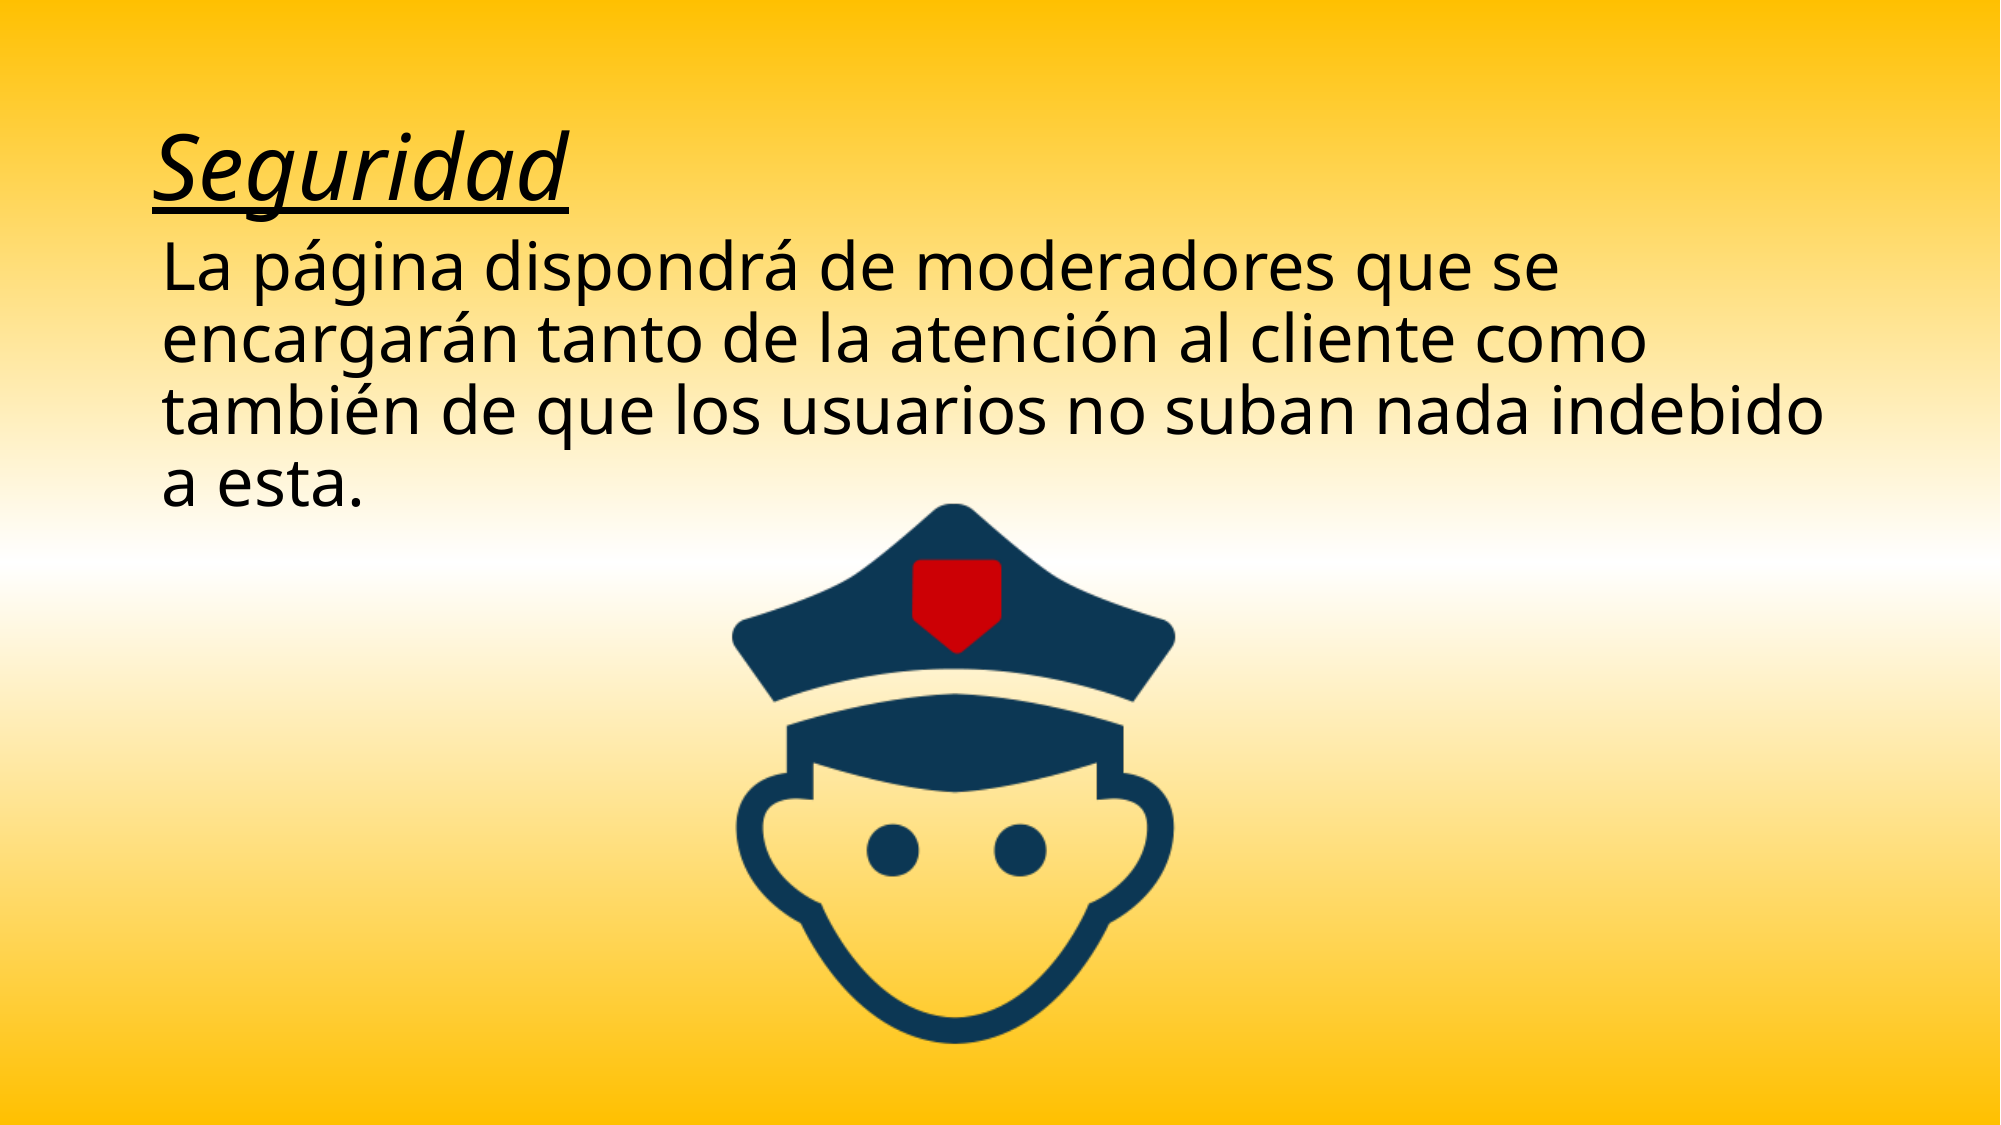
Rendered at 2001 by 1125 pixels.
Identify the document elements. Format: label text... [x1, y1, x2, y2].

title Seguridad [137, 114, 1863, 278]
list La página dispondrá de moderadores que se encargarán tanto de la atención al cliente como también de que los usuarios no suban nada indebido a esta. [146, 224, 1872, 939]
picture [637, 440, 1263, 1066]
